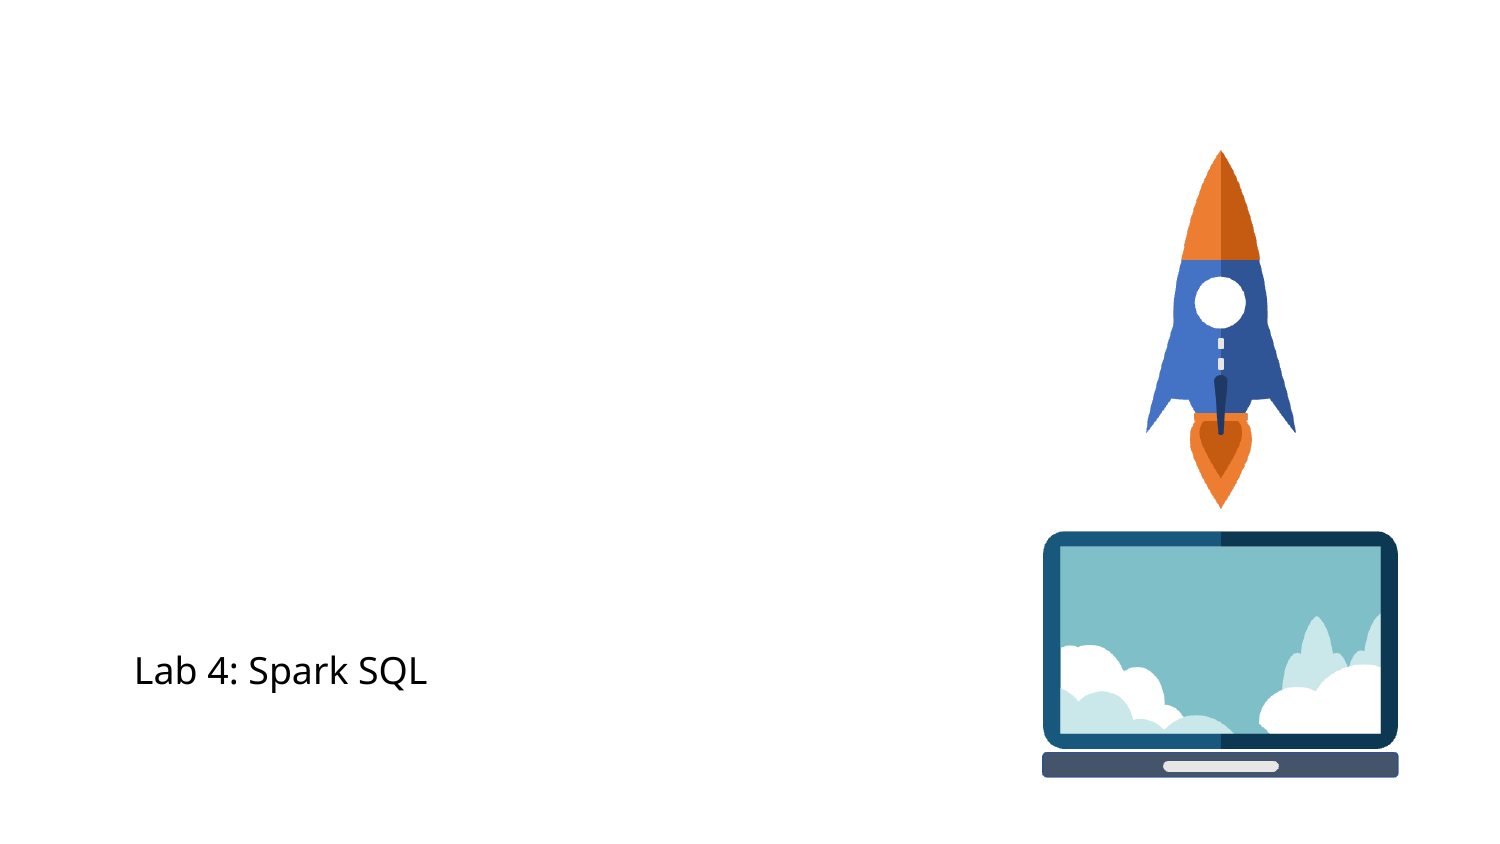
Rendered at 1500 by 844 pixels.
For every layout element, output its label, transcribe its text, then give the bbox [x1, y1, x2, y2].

text_box Lab 4: Spark SQL [119, 632, 1034, 708]
picture [1042, 150, 1399, 779]
